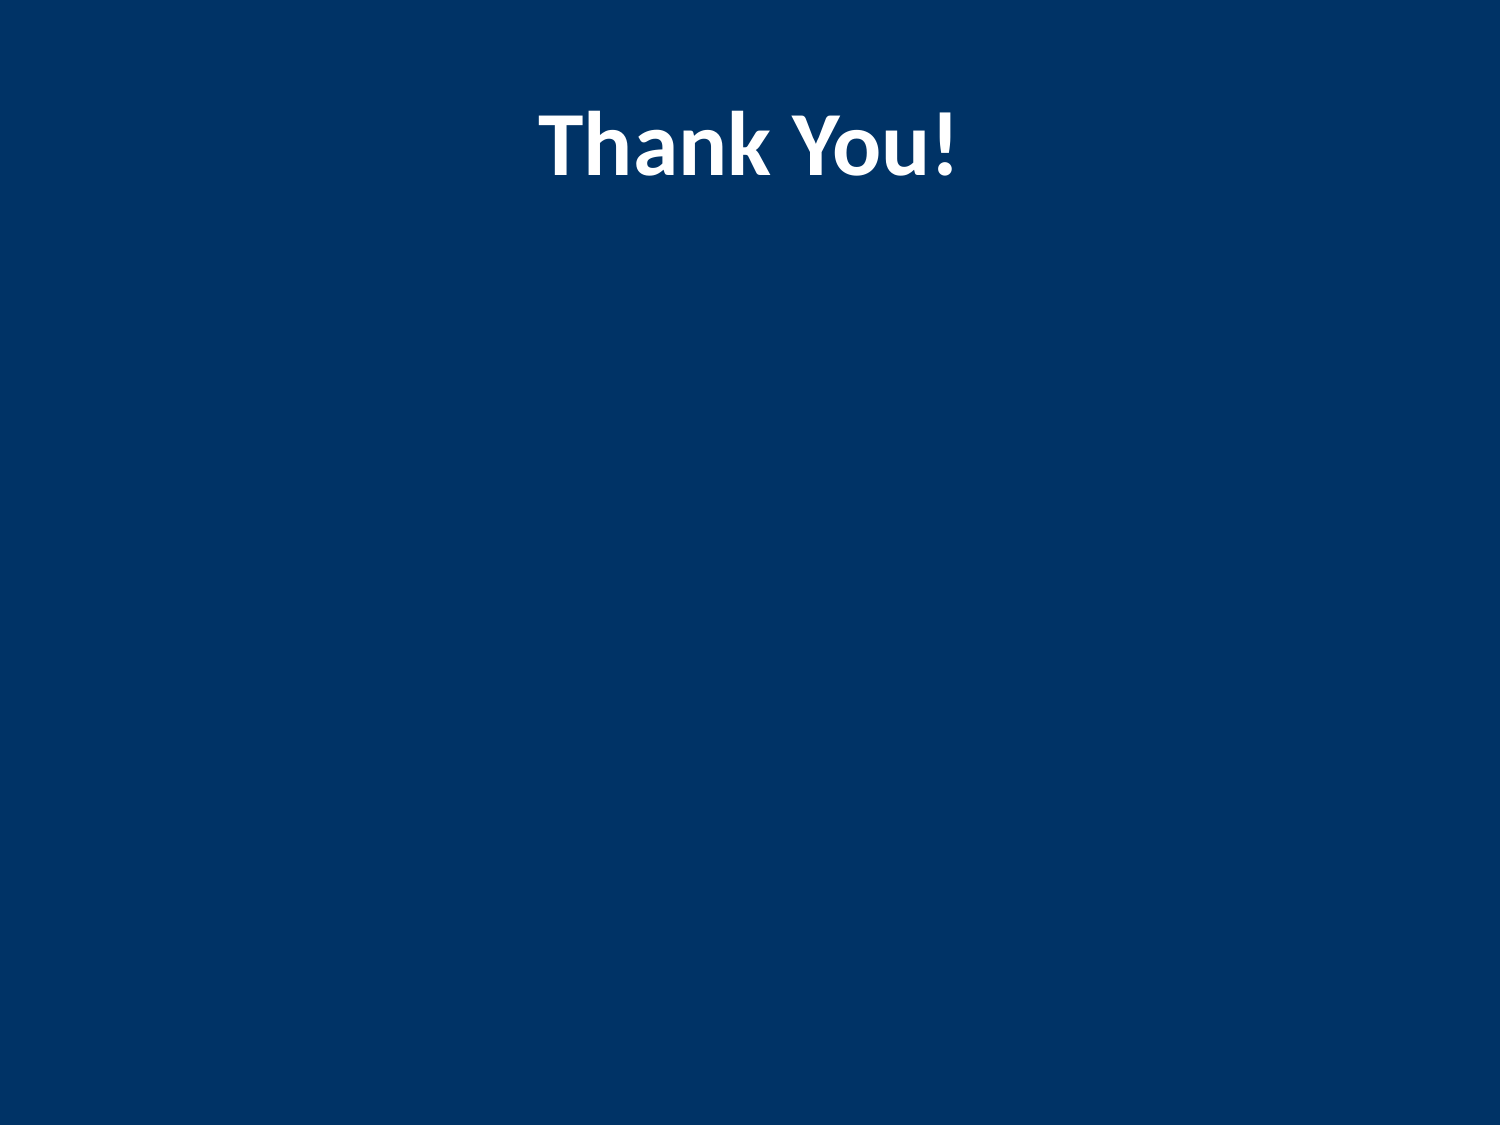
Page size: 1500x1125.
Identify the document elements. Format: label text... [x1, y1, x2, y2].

title Thank You! [75, 45, 1425, 233]
